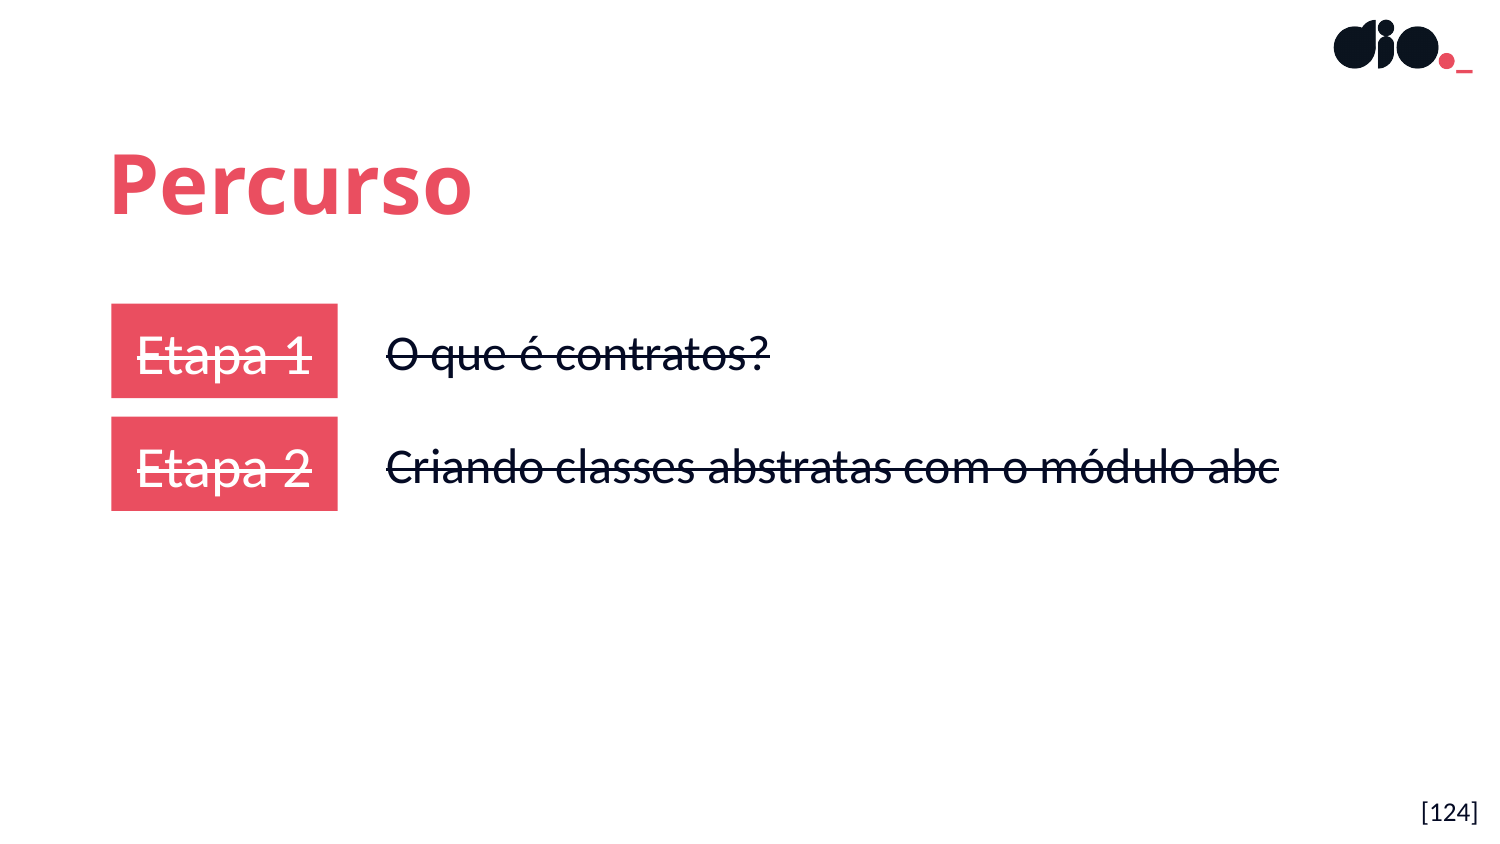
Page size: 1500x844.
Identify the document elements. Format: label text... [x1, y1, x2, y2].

text_box O que é contratos? [371, 313, 1384, 389]
picture [1333, 19, 1473, 74]
text_box Criando classes abstratas com o módulo abc [371, 425, 1384, 502]
text_box Etapa 1 [111, 303, 338, 399]
slide_number [124] [1403, 779, 1494, 844]
text_box Percurso [92, 104, 1309, 243]
text_box Etapa 2 [111, 416, 338, 511]
